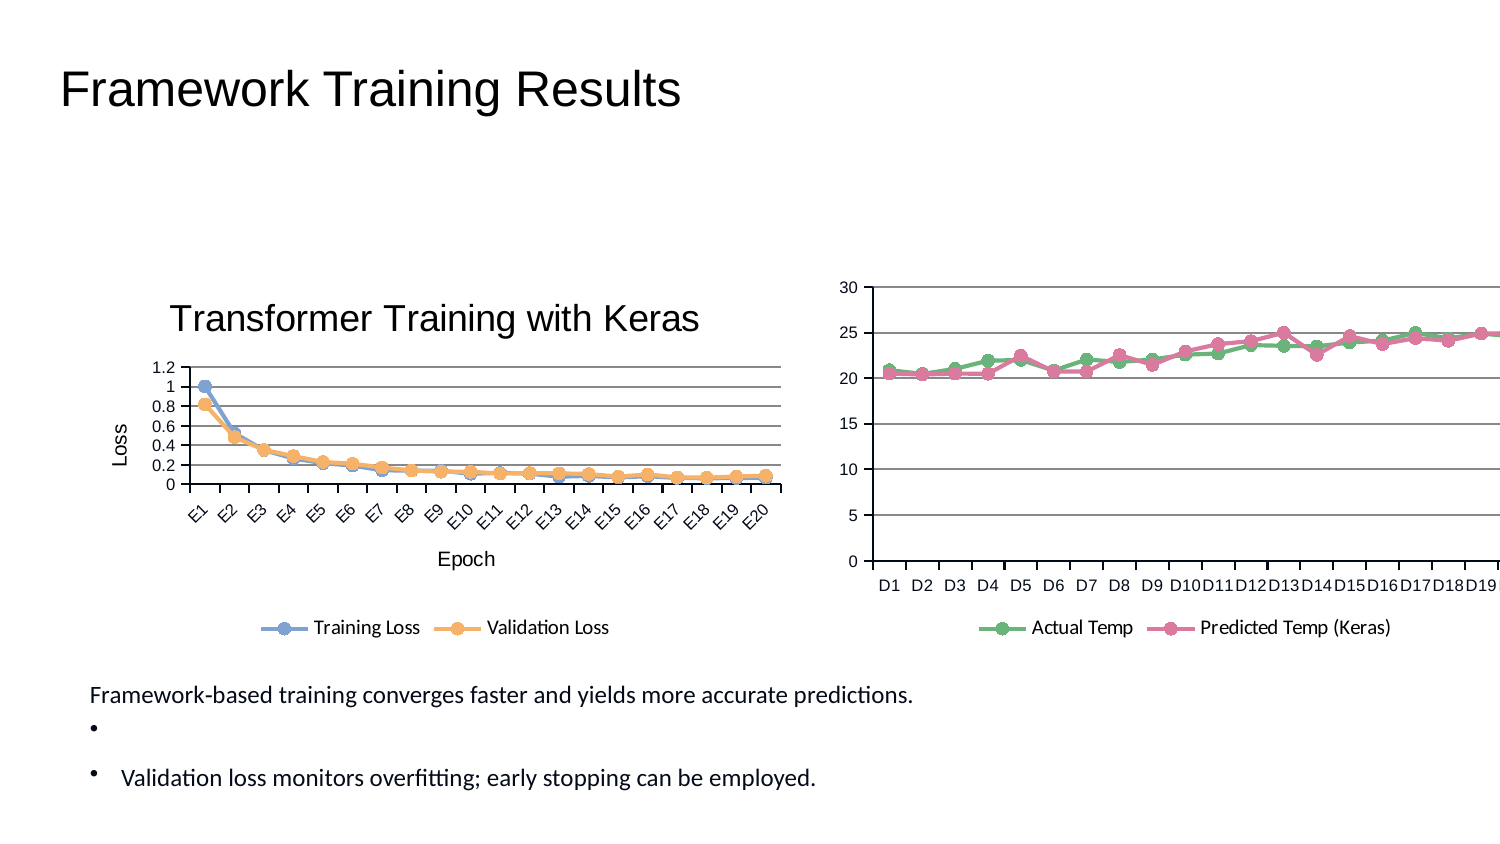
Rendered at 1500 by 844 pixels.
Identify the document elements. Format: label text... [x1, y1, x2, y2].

text_box Framework Training Results [44, 45, 1455, 128]
chart [824, 269, 1500, 645]
chart [74, 269, 795, 645]
text_box Framework‑based training converges faster and yields more accurate predictions. Validation loss monitors overfitting; early stopping can be employed. [74, 674, 1500, 795]
